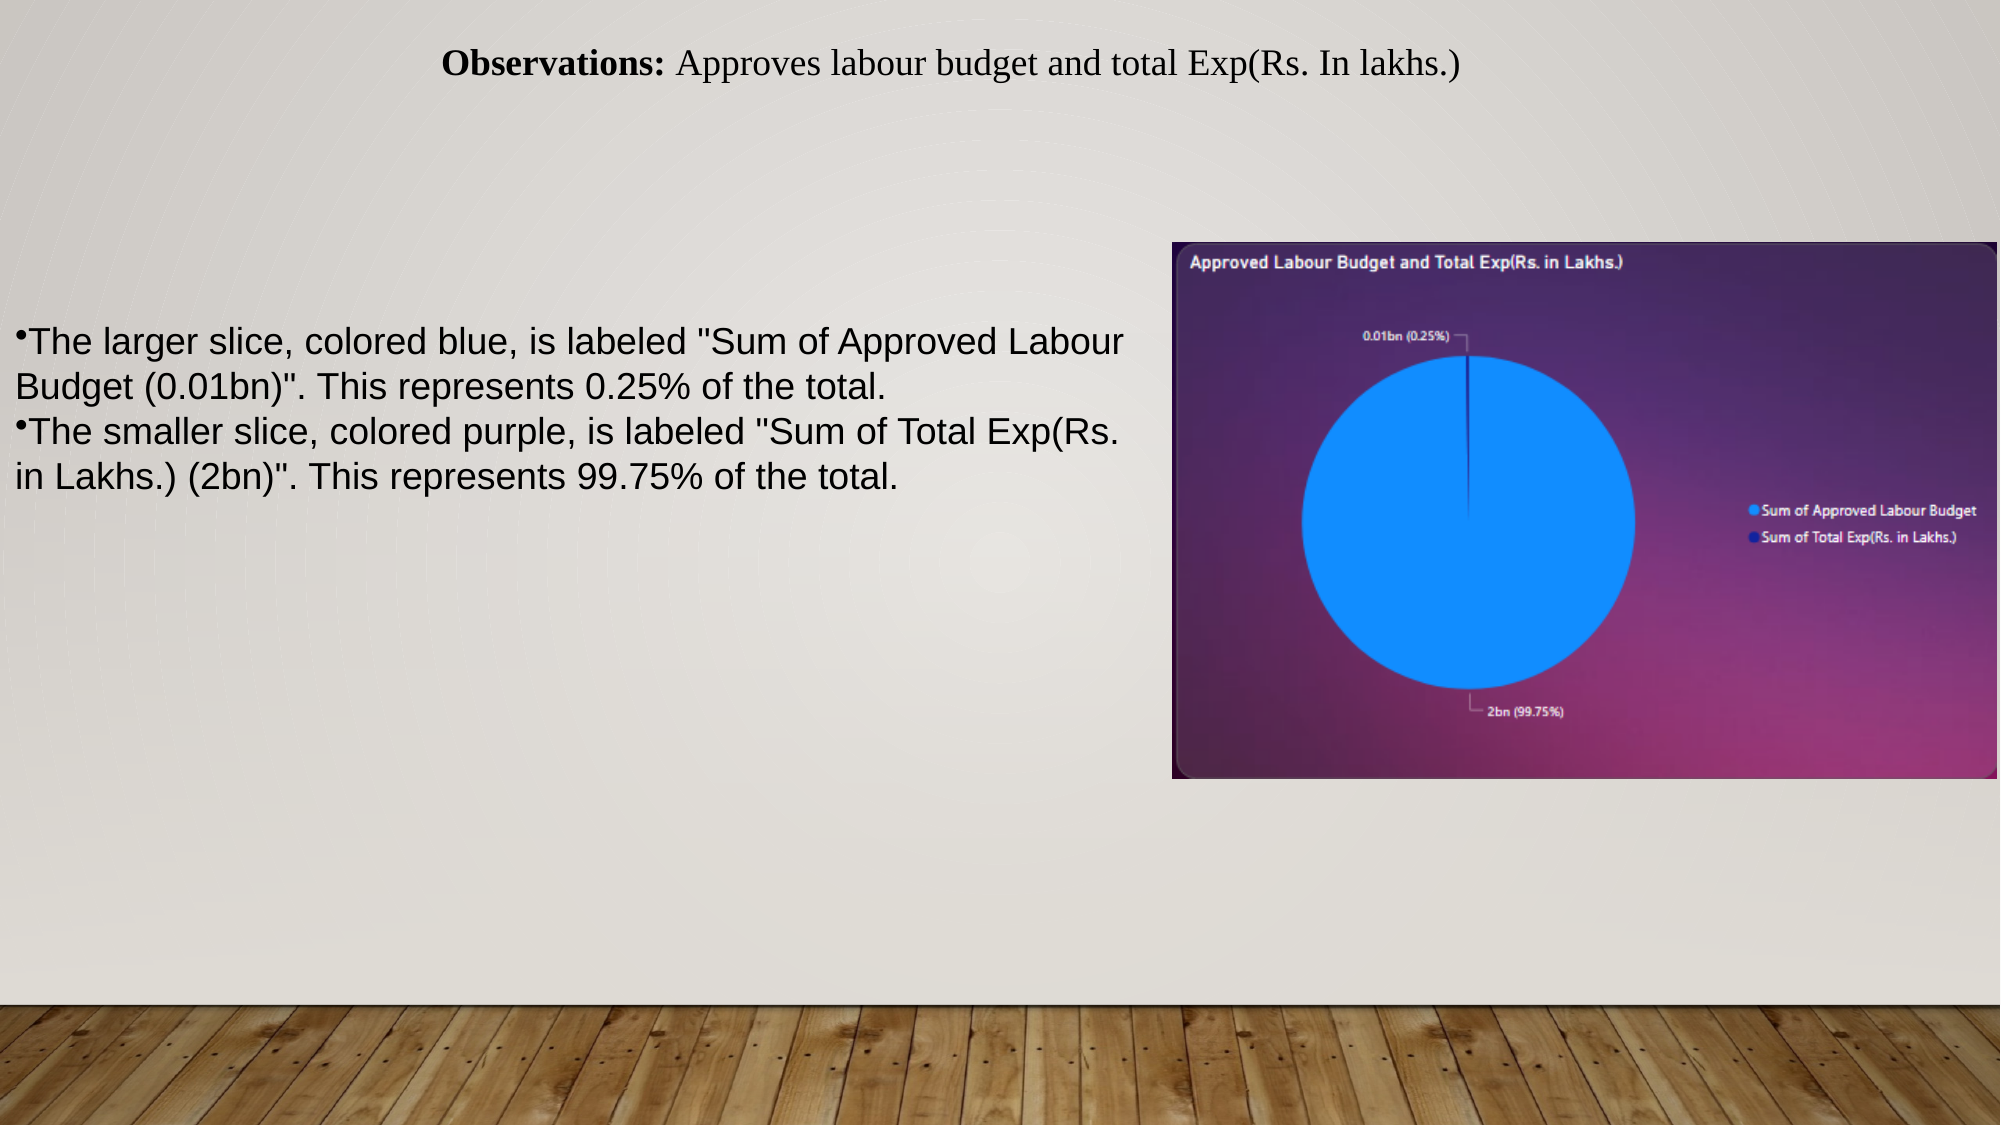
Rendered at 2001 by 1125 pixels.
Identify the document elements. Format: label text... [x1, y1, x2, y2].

text_box The larger slice, colored blue, is labeled "Sum of Approved Labour Budget (0.01bn)". This represents 0.25% of the total. The smaller slice, colored purple, is labeled "Sum of Total Exp(Rs. in Lakhs.) (2bn)". This represents 99.75% of the total. [0, 309, 1172, 505]
picture [0, 1005, 2000, 1125]
text_box Observations: Approves labour budget and total Exp(Rs. In lakhs.) [426, 35, 2000, 125]
picture [1172, 242, 1997, 780]
